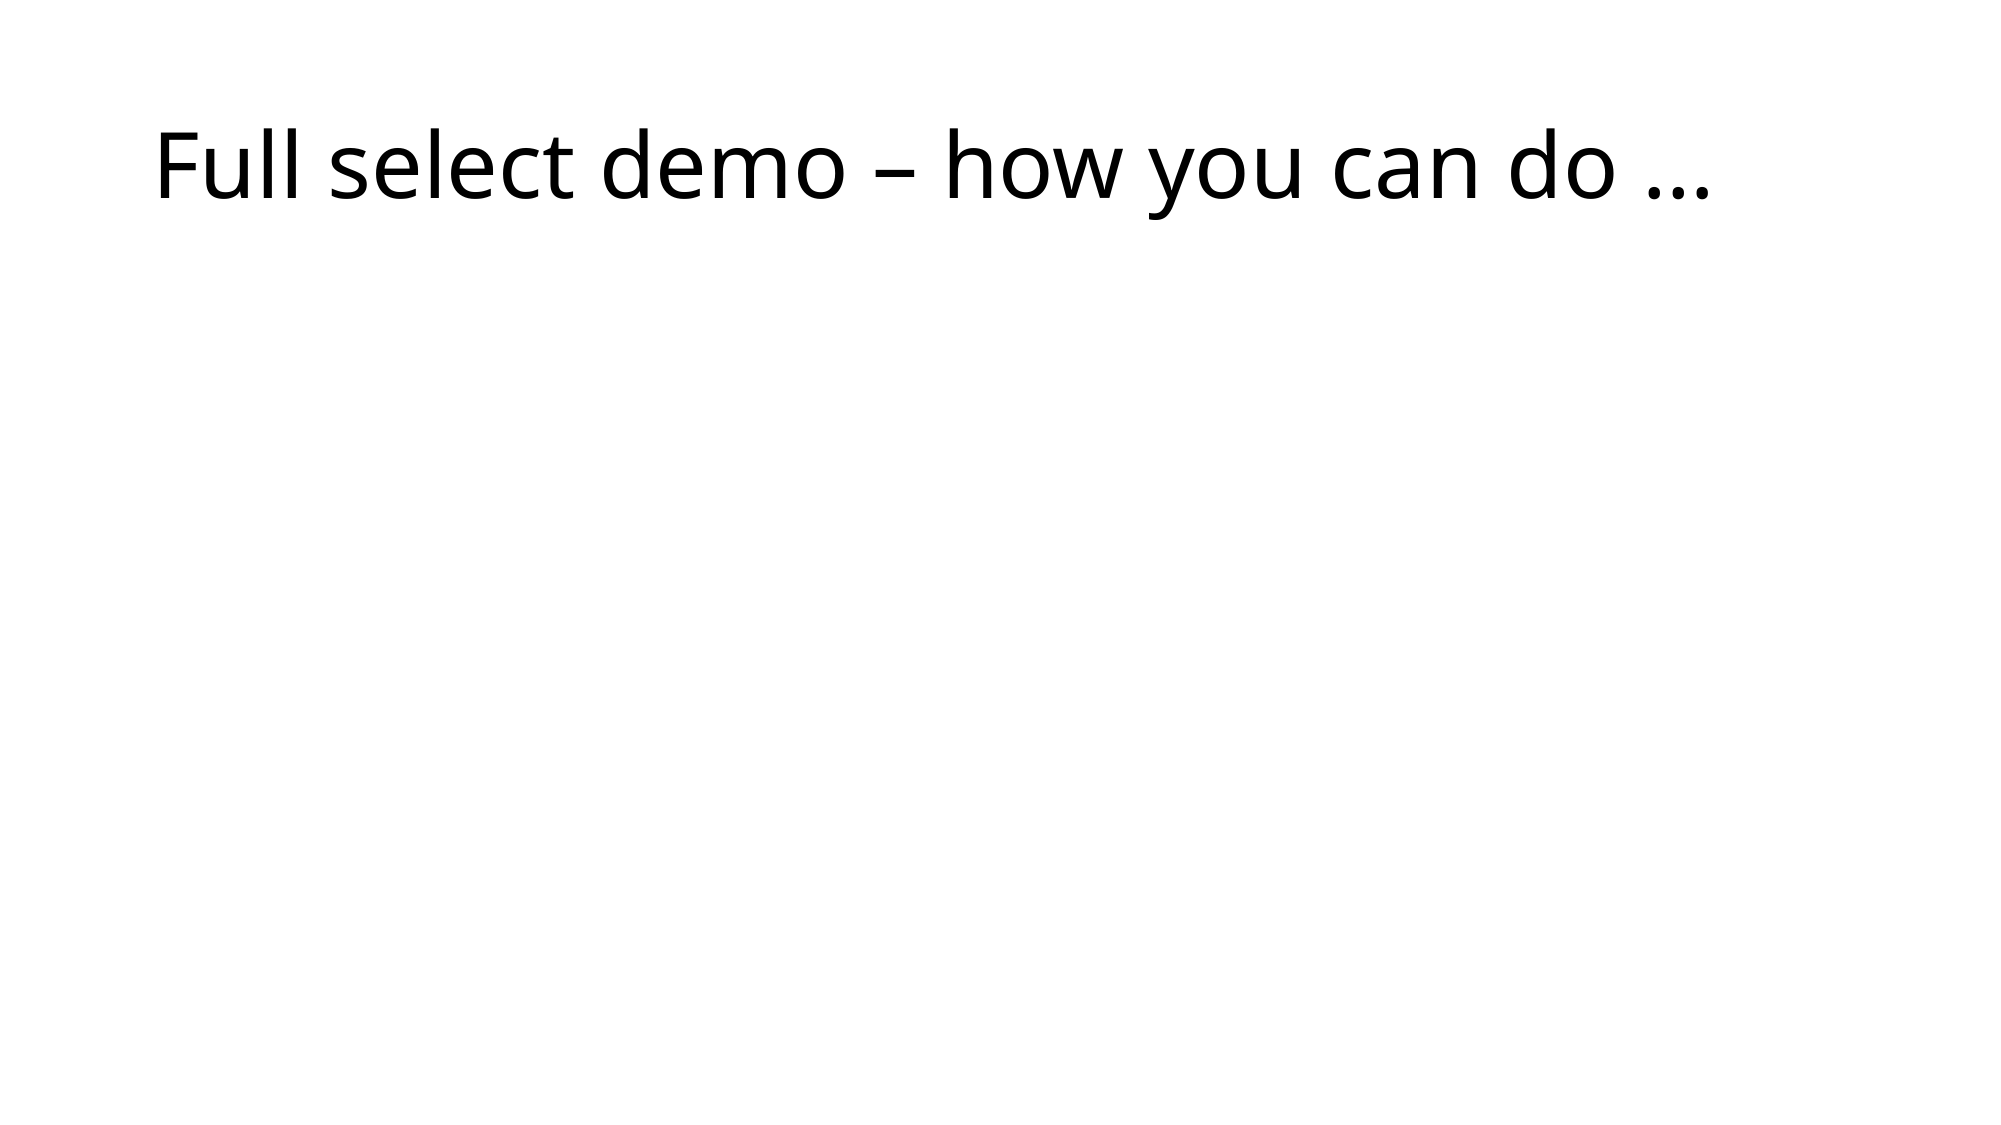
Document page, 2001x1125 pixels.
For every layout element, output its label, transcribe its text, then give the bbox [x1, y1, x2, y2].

title Full select demo – how you can do … [137, 59, 1863, 278]
